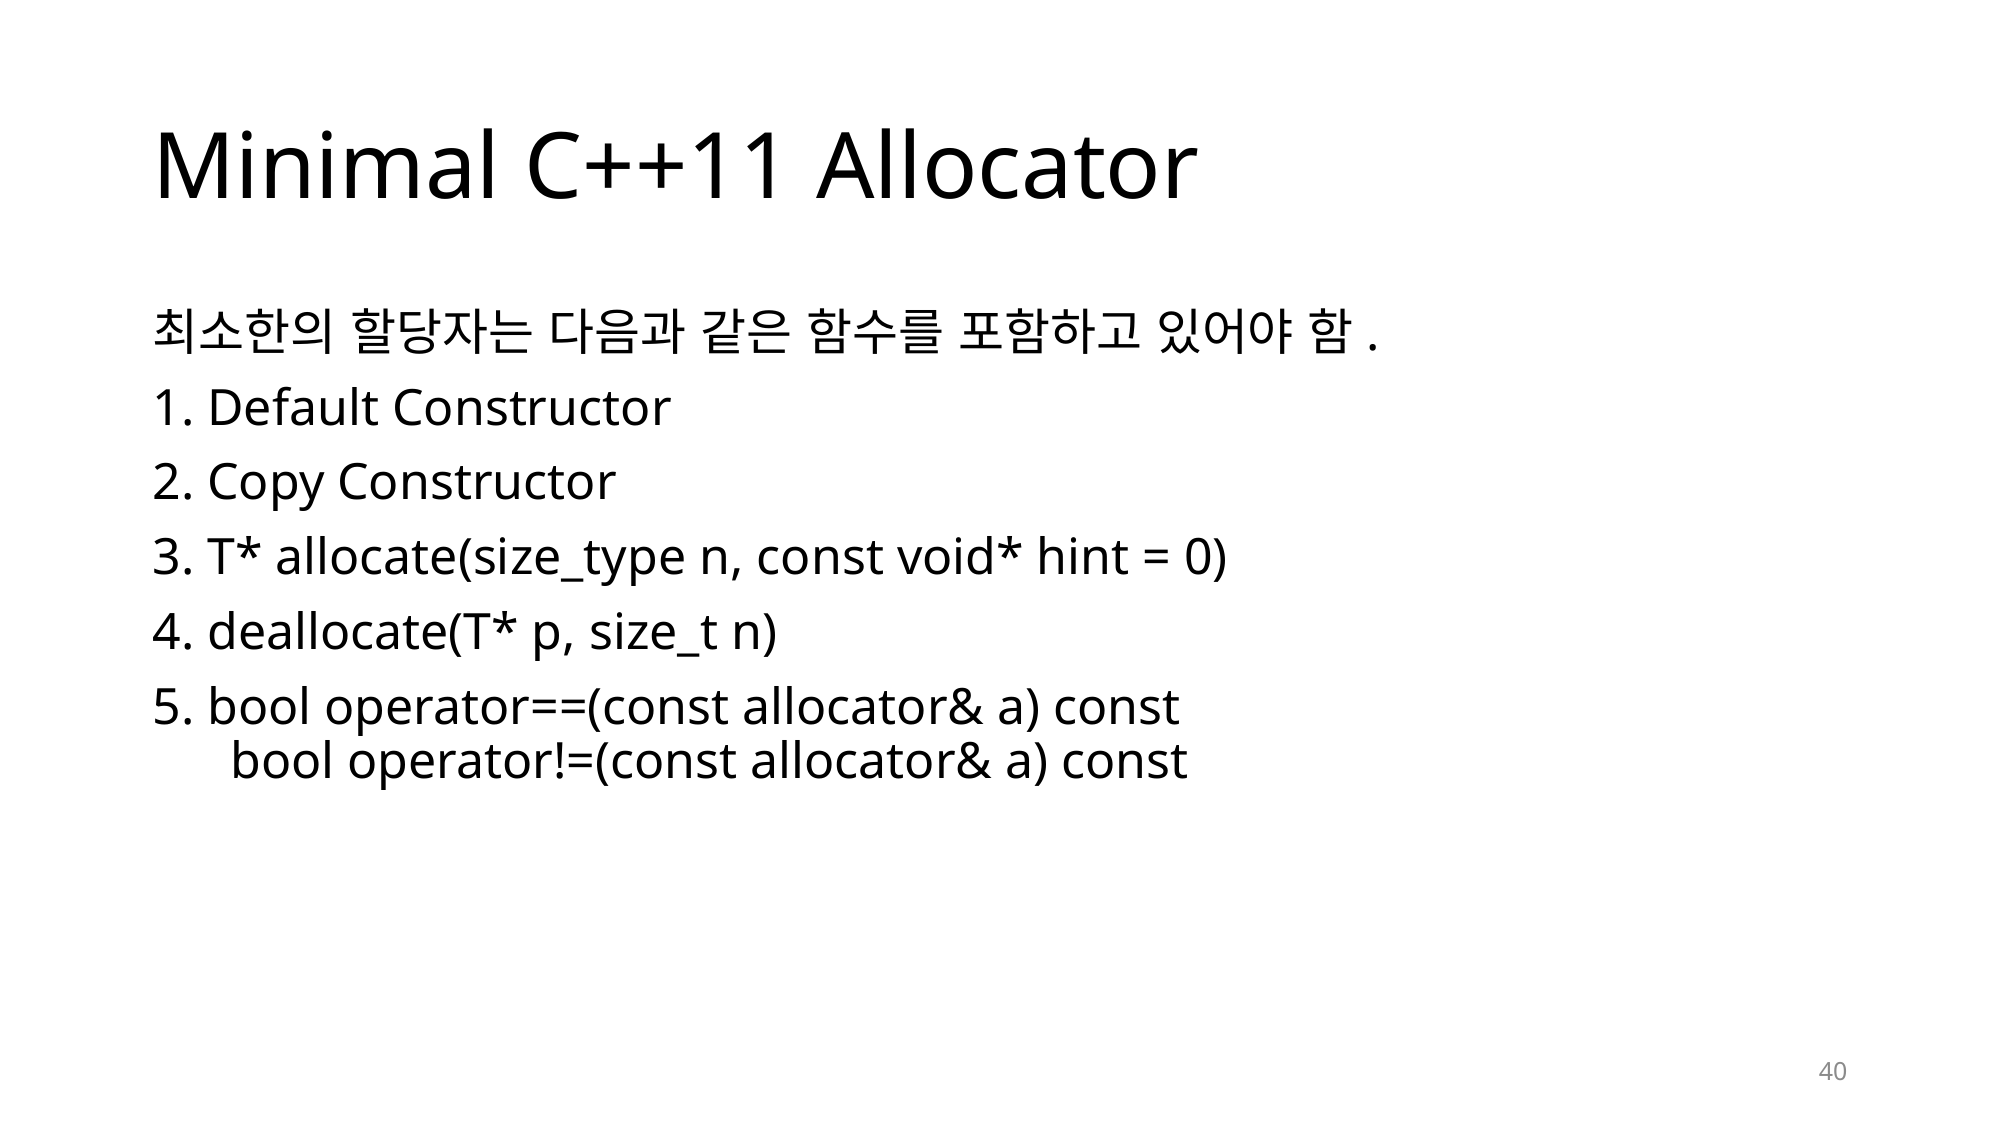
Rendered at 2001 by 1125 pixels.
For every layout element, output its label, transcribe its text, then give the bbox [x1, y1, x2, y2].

title Minimal C++11 Allocator [137, 59, 1863, 278]
slide_number 40 [1412, 1042, 1863, 1103]
list 최소한의 할당자는 다음과 같은 함수를 포함하고 있어야 함. 1. Default Constructor 2. Copy Constructor 3. T* allocate(size_type n, const void* hint = 0) 4. deallocate(T* p, size_t n) 5. bool operator==(const allocator& a) const bool operator!=(const allocator& a) const [137, 299, 1863, 1014]
